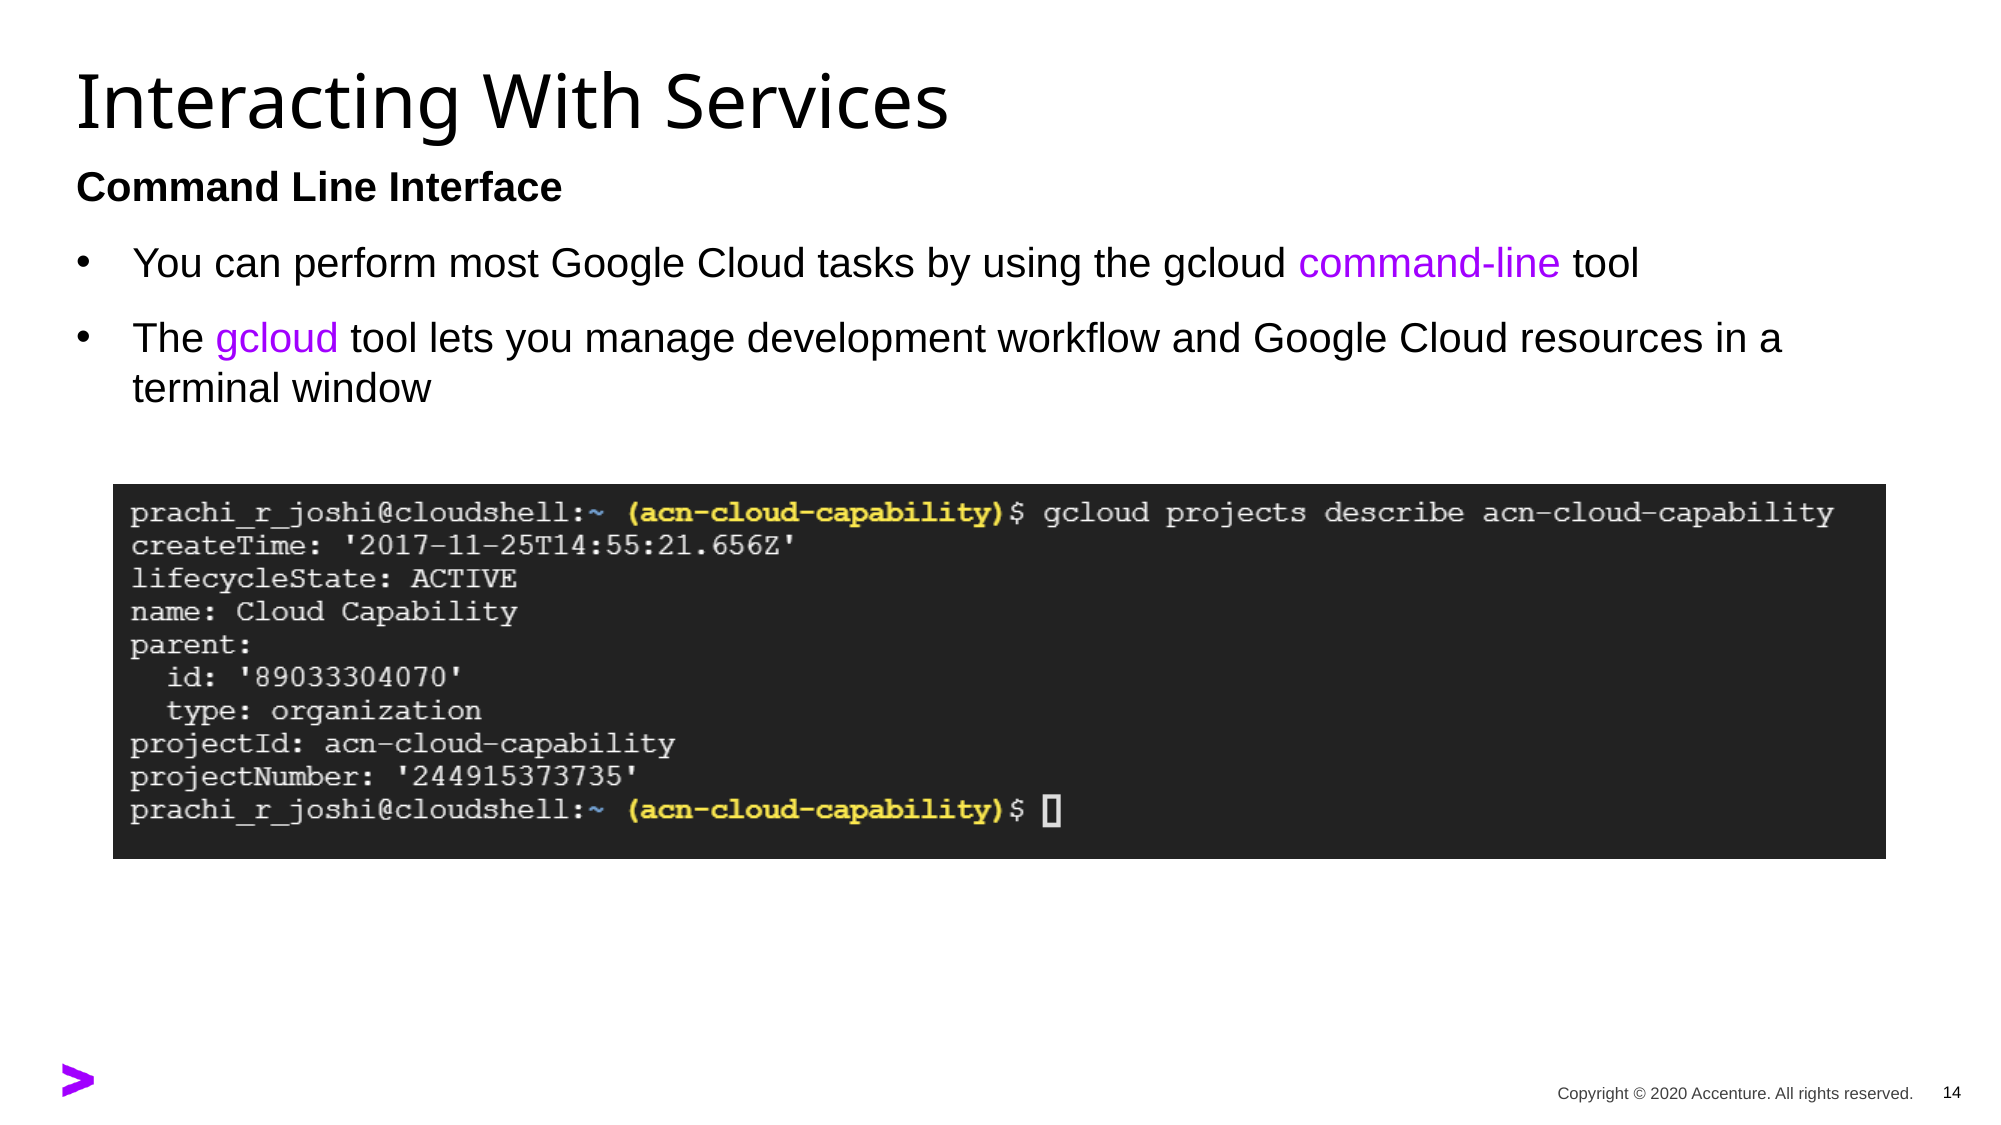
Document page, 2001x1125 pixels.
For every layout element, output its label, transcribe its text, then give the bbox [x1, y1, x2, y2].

list Command Line Interface [61, 156, 1938, 222]
title Interacting With Services [62, 62, 1938, 150]
picture [113, 484, 1886, 859]
list You can perform most Google Cloud tasks by using the gcloud command-line tool The gcloud tool lets you manage development workflow and Google Cloud resources in a terminal window [61, 228, 1938, 430]
picture [62, 1063, 94, 1097]
slide_number 14 [1921, 1075, 1984, 1110]
